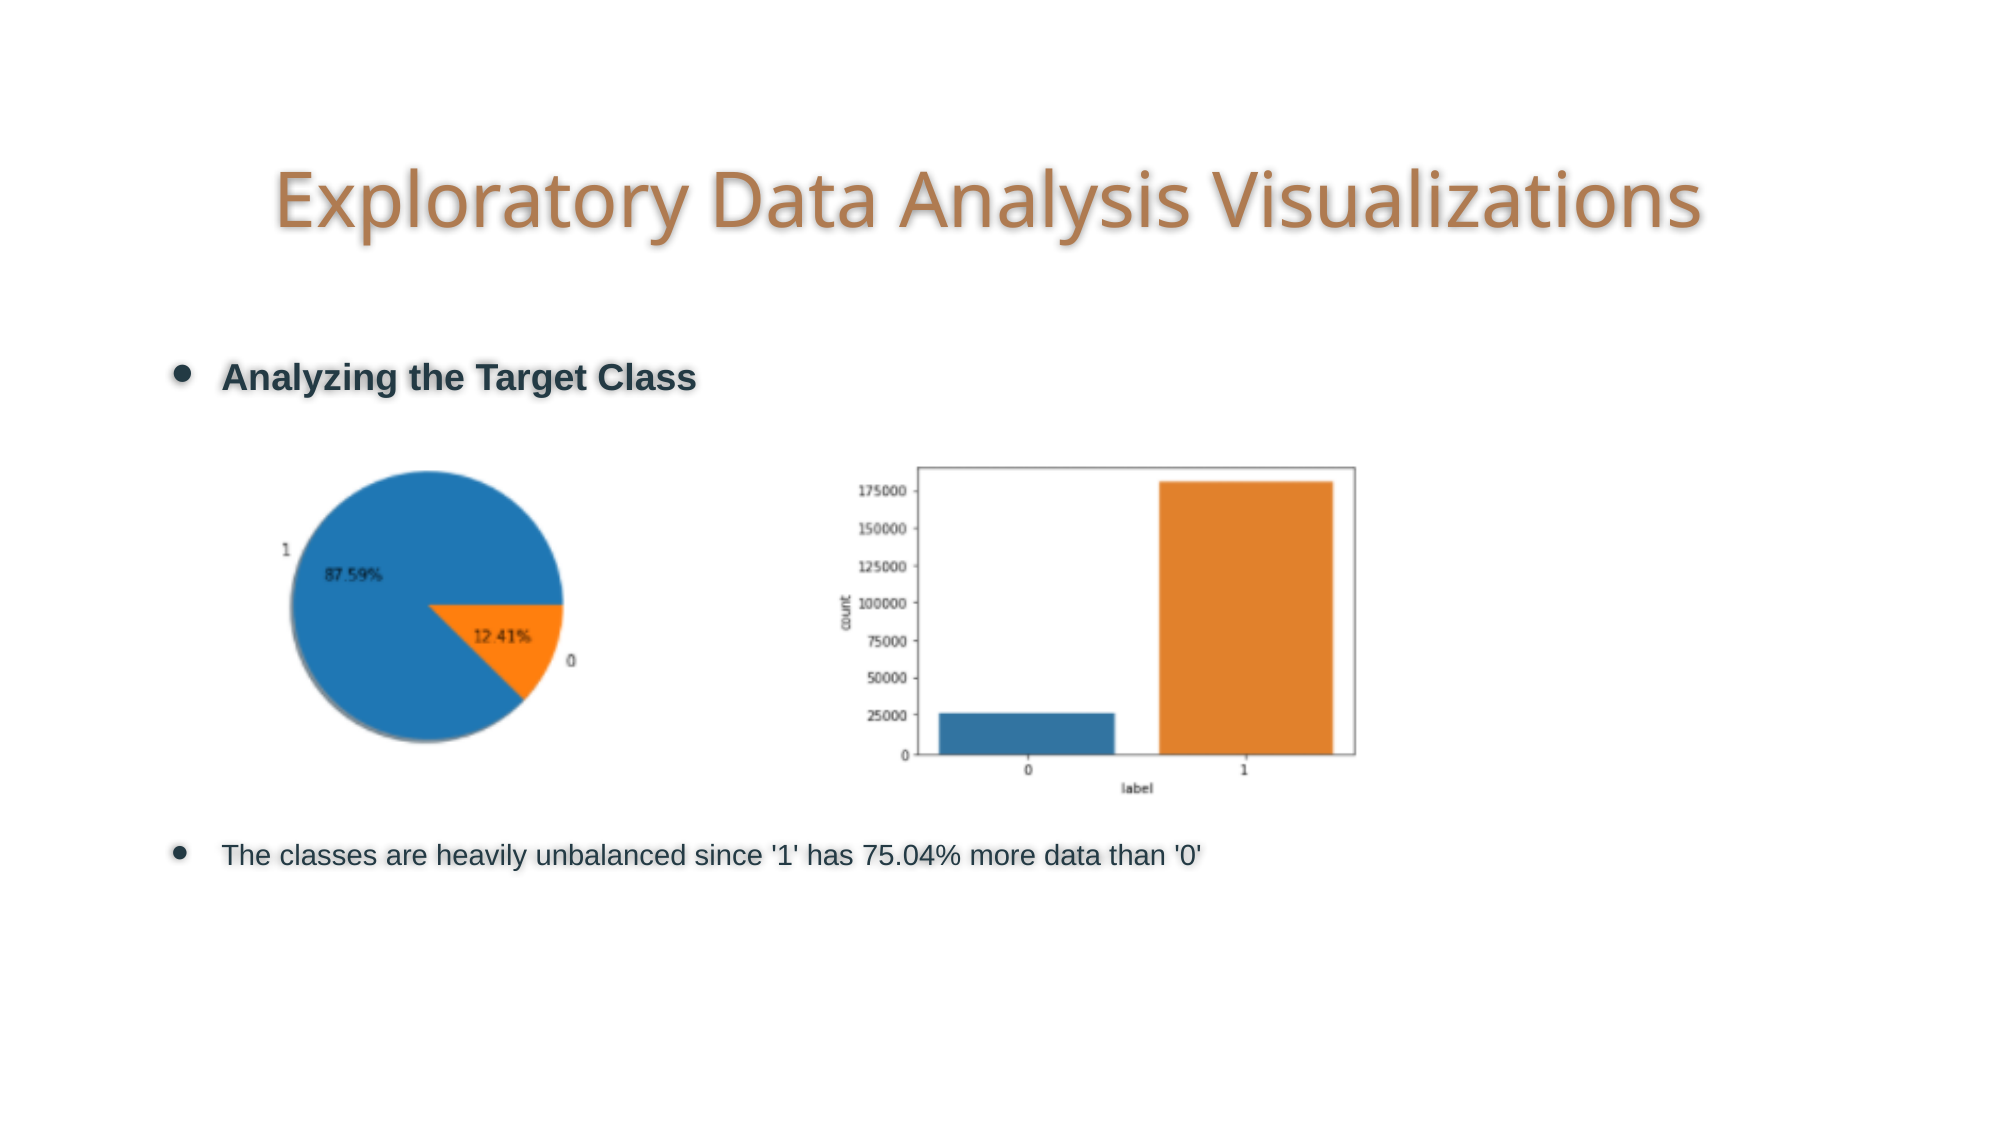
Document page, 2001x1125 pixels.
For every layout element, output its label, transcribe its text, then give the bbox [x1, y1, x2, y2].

list Analyzing the Target Class The classes are heavily unbalanced since '1' has 75.04% more data than '0' [149, 340, 1849, 950]
picture [829, 448, 1389, 807]
picture [193, 435, 720, 806]
title Exploratory Data Analysis Visualizations [149, 99, 1849, 307]
